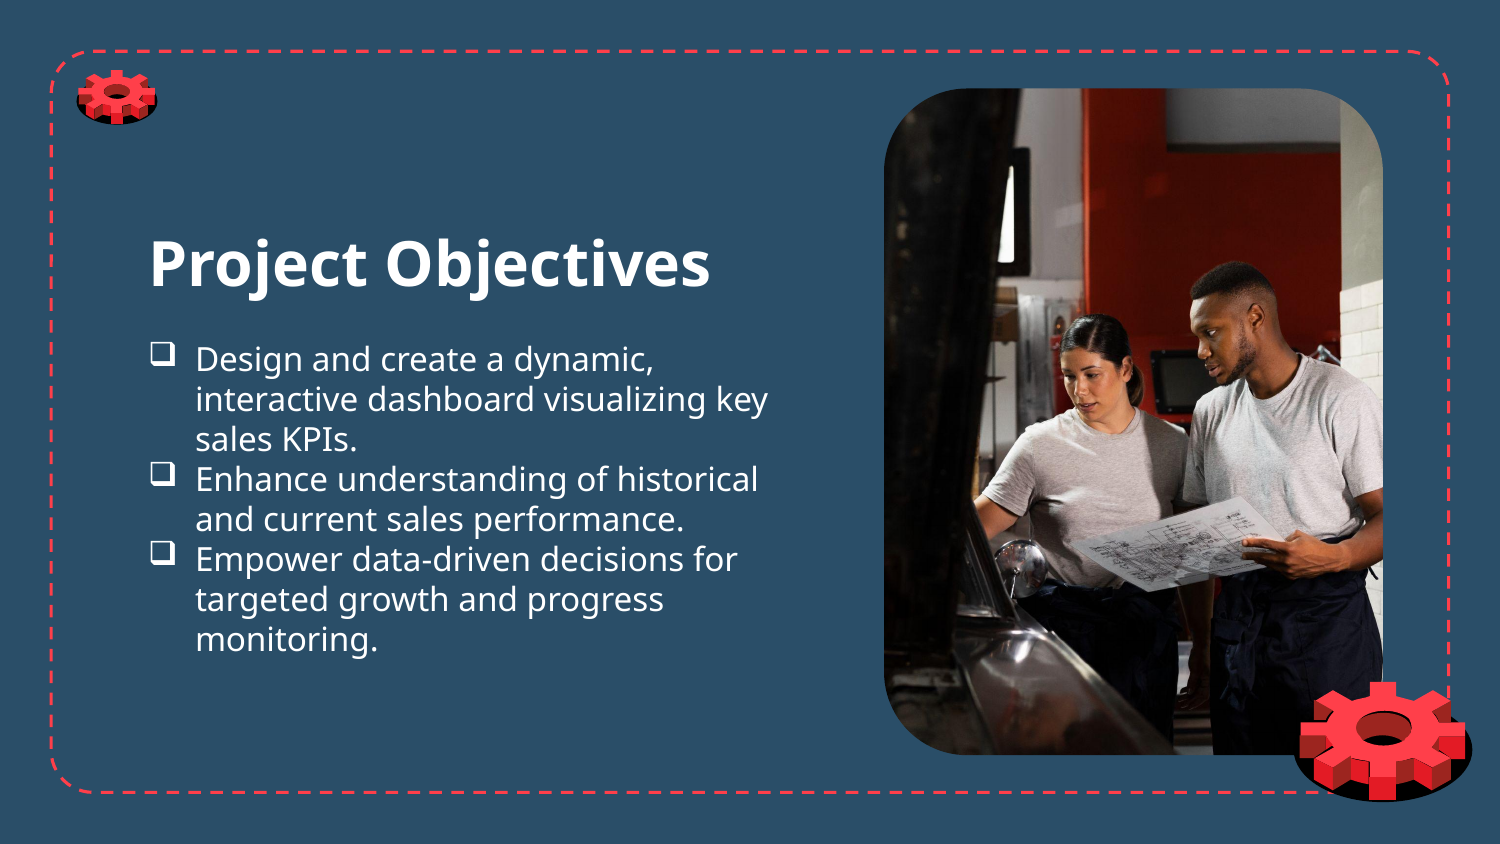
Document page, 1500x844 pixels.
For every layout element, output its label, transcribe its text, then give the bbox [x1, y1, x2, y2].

title Project Objectives [133, 111, 838, 314]
picture [883, 88, 1384, 756]
subtitle Design and create a dynamic, interactive dashboard visualizing key sales KPIs. Enhance understanding of historical and current sales performance. Empower data-driven decisions for targeted growth and progress monitoring. [133, 323, 838, 701]
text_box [1293, 681, 1473, 803]
